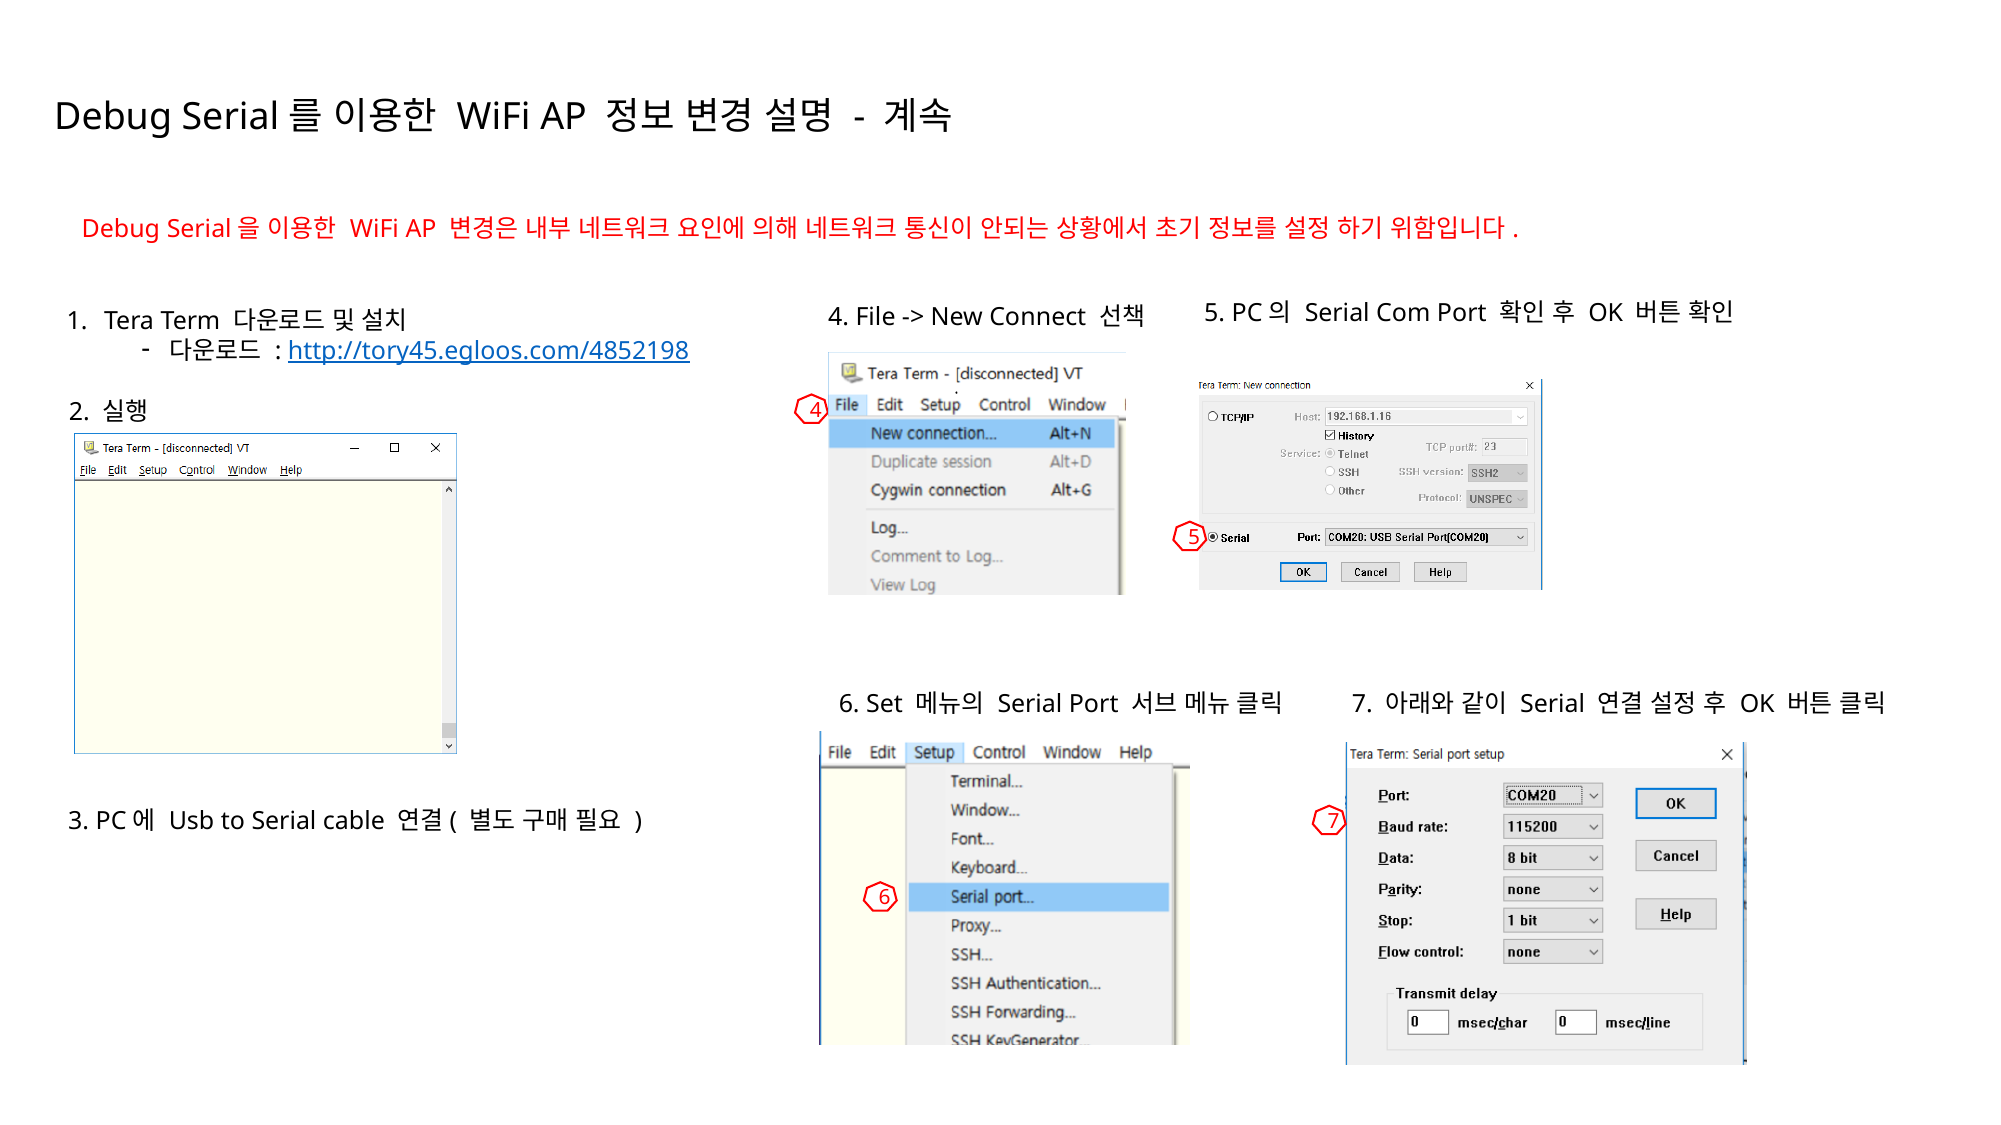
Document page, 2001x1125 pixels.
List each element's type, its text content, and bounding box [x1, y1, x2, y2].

text_box 7 [1311, 804, 1345, 836]
text_box 5 [1172, 520, 1199, 552]
text_box Tera Term 다운로드 및 설치 다운로드 : http://tory45.egloos.com/4852198 [51, 296, 705, 406]
picture [1199, 379, 1544, 590]
text_box 5. PC의 Serial Com Port 확인 후 OK 버튼 확인 [1189, 289, 1750, 334]
picture [819, 731, 1190, 1045]
text_box 3. PC에 Usb to Serial cable 연결( 별도 구매 필요 ) [53, 797, 664, 842]
picture [1345, 742, 1747, 1065]
text_box Debug Serial을 이용한 WiFi AP 변경은 내부 네트워크 요인에 의해 네트워크 통신이 안되는 상황에서 초기 정보를 설정 하기 위함입니다. [66, 205, 1747, 250]
text_box 7. 아래와 같이 Serial 연결 설정 후 OK 버튼 클릭 [1337, 680, 1902, 725]
text_box 6. Set 메뉴의 Serial Port 서브 메뉴 클릭 [824, 680, 1299, 725]
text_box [795, 352, 1126, 595]
picture [74, 433, 457, 754]
text_box Debug Serial를 이용한 WiFi AP 정보 변경 설명 - 계속 [39, 84, 979, 144]
text_box 2. 실행 [54, 387, 171, 433]
text_box 4. File -> New Connect 선책 [813, 293, 1167, 338]
